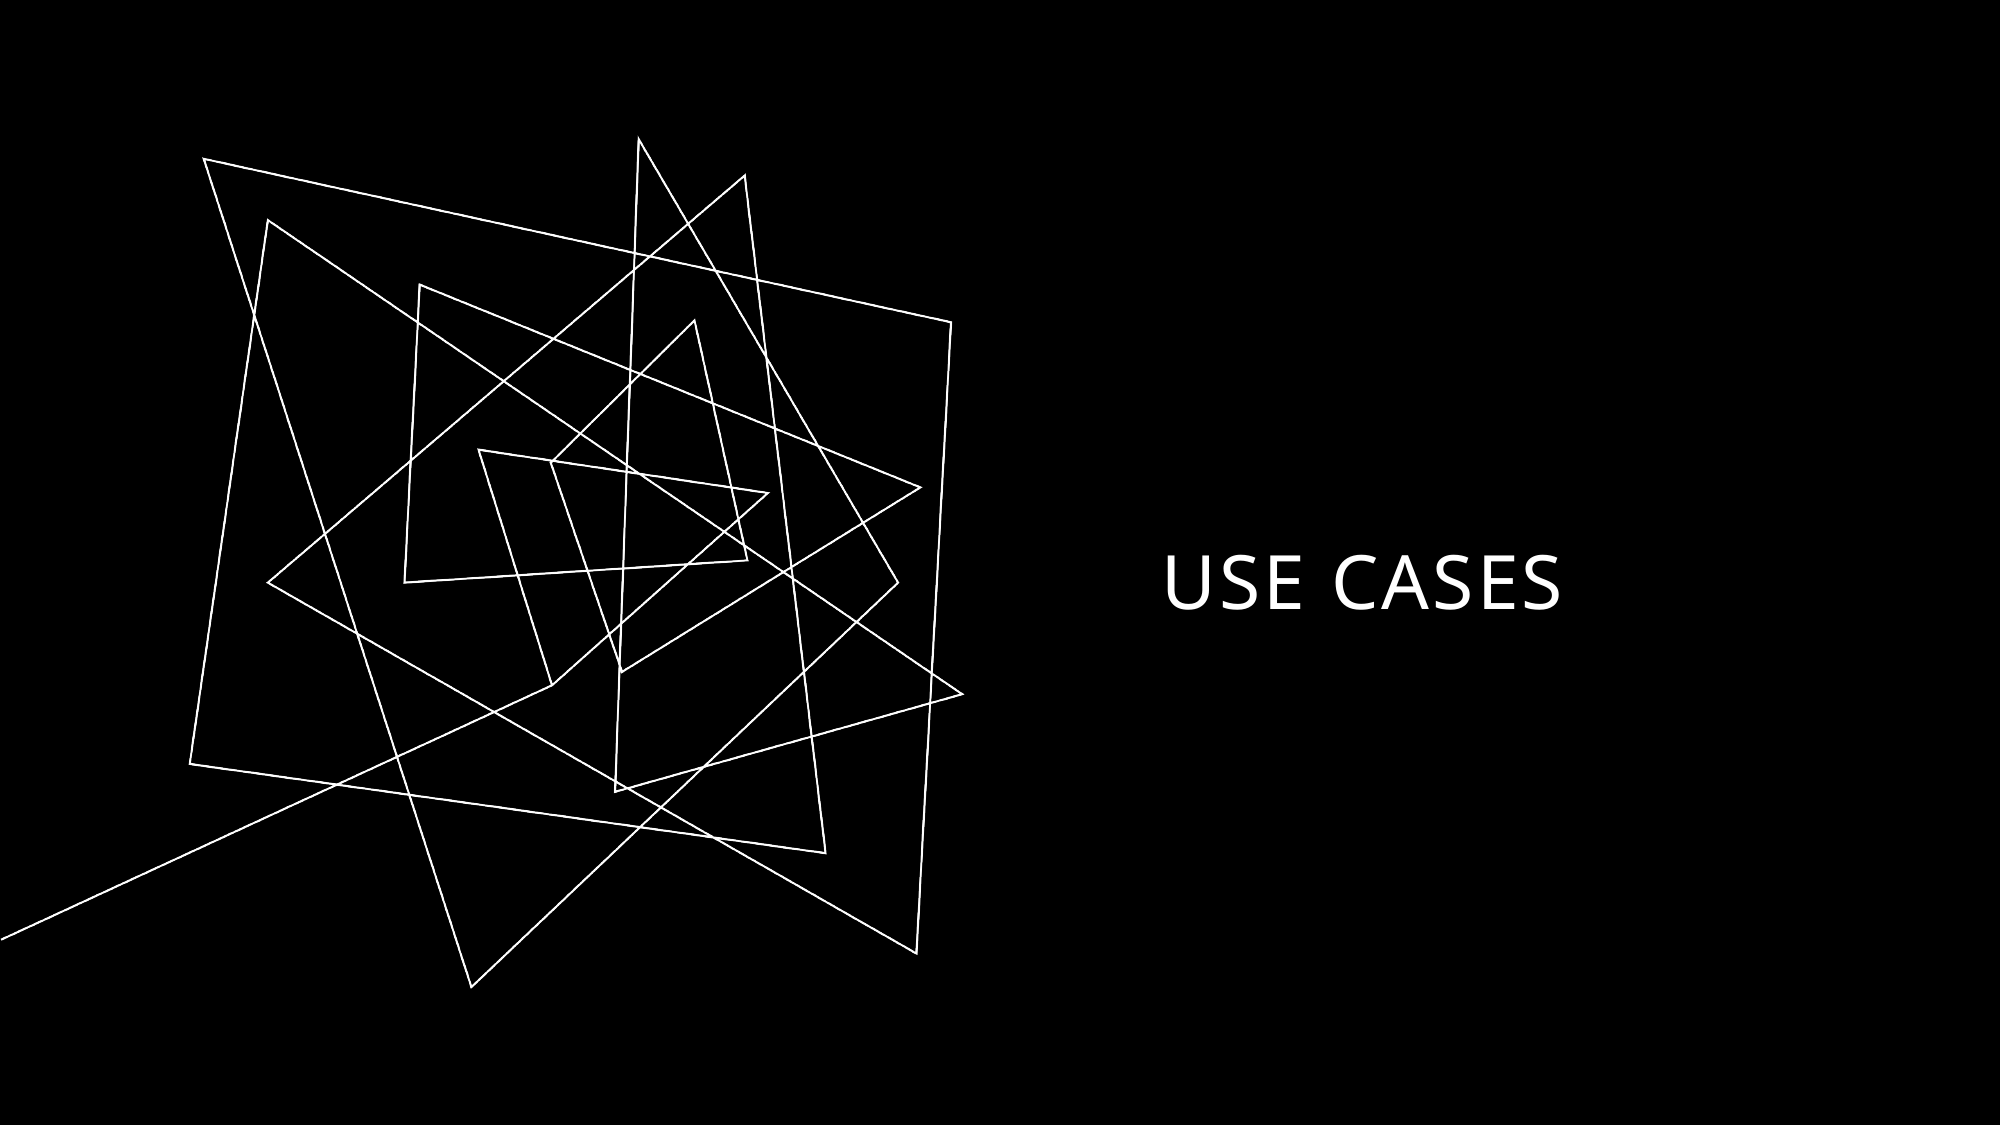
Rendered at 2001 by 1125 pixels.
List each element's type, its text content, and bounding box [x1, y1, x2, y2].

title Use Cases [1146, 352, 1833, 634]
picture [0, 135, 965, 989]
